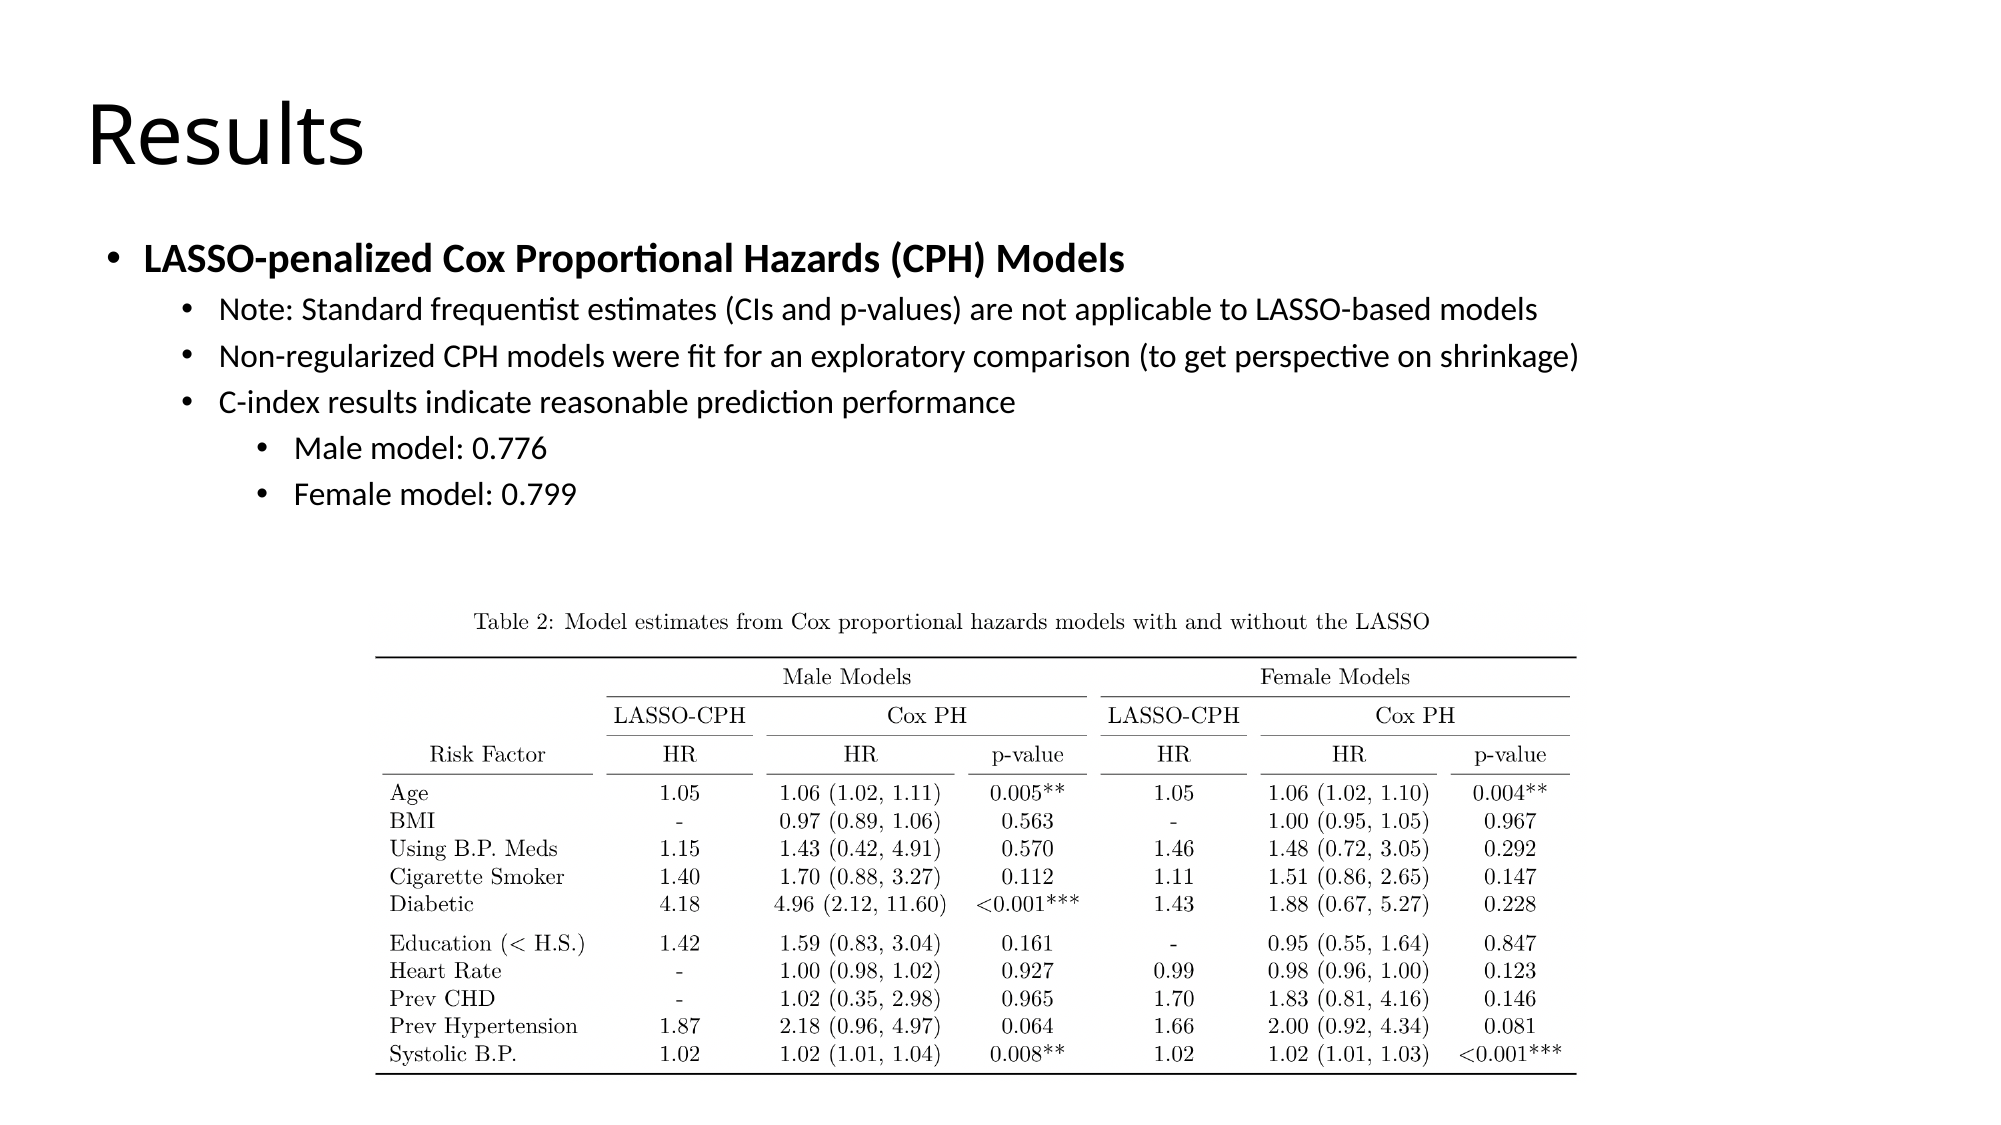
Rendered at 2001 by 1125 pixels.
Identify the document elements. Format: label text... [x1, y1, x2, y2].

picture [368, 601, 1587, 1083]
list LASSO-penalized Cox Proportional Hazards (CPH) Models Note: Standard frequentist estimates (CIs and p-values) are not applicable to LASSO-based models Non-regularized CPH models were fit for an exploratory comparison (to get perspective on shrinkage) C-index results indicate reasonable prediction performance Male model: 0.776 Female model: 0.799 [91, 229, 1863, 1060]
title Results [70, 28, 1796, 247]
